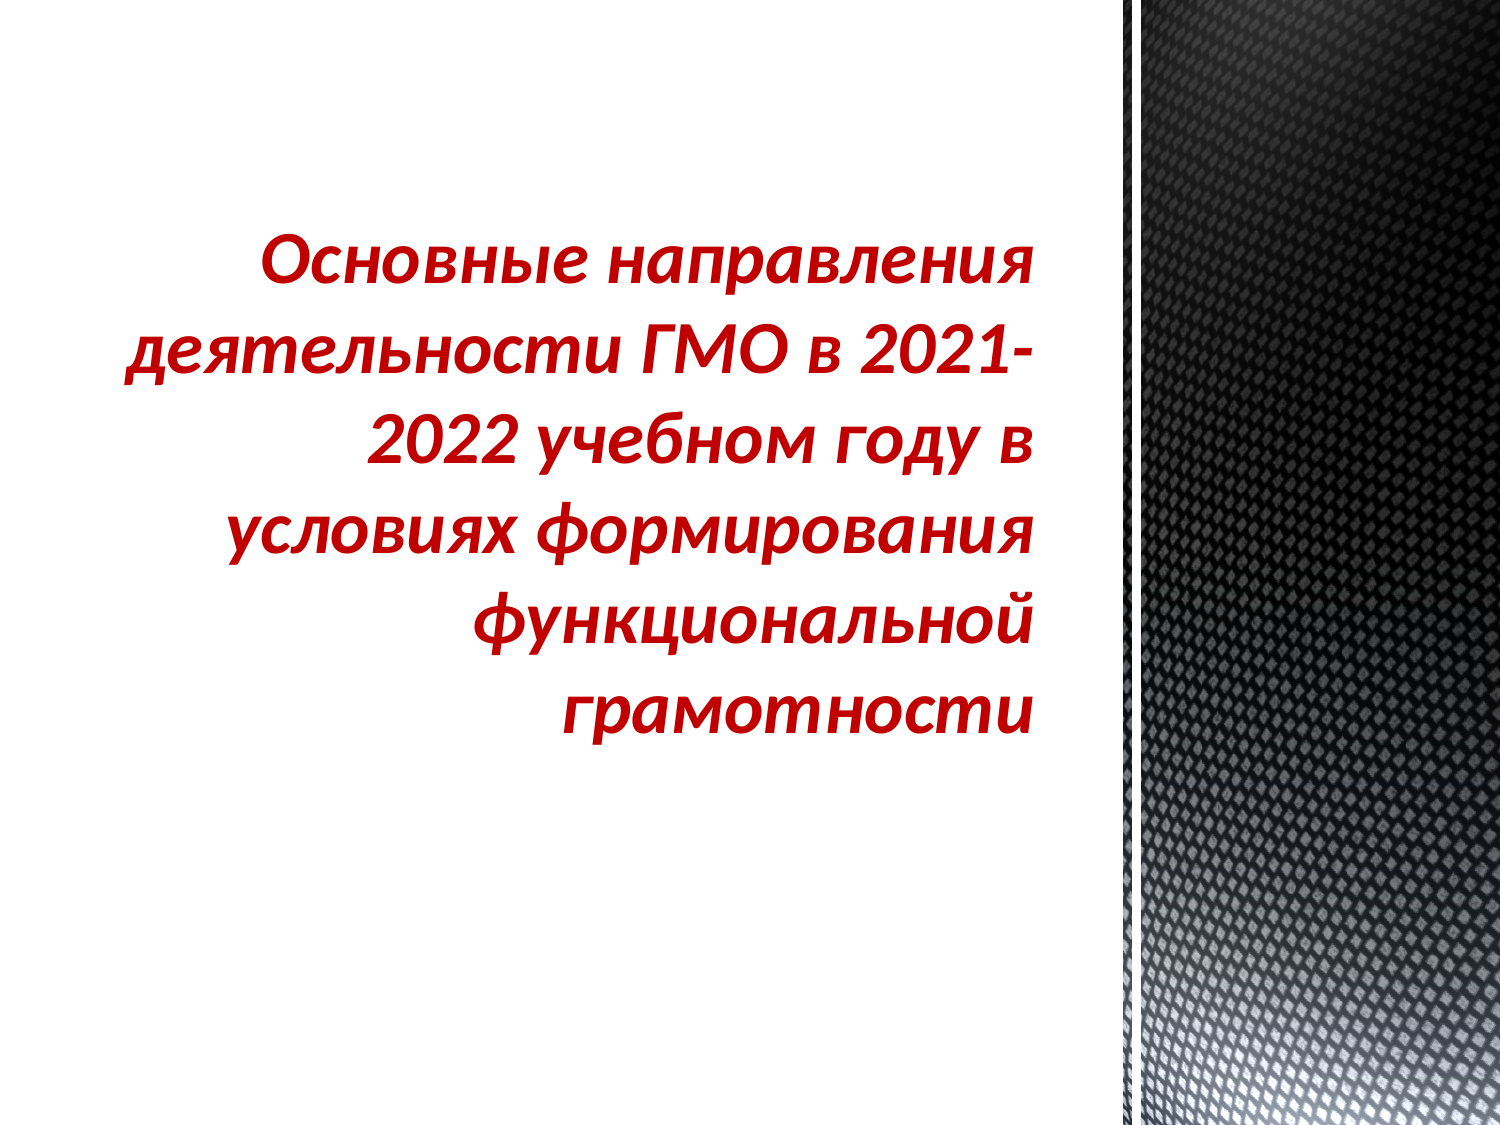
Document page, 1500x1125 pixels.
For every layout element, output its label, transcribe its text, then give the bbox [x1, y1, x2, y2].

picture [1123, 0, 1500, 1125]
title Основные направления деятельности ГМО в 2021-2022 учебном году в условиях формирования функциональной грамотности [64, 149, 1050, 846]
